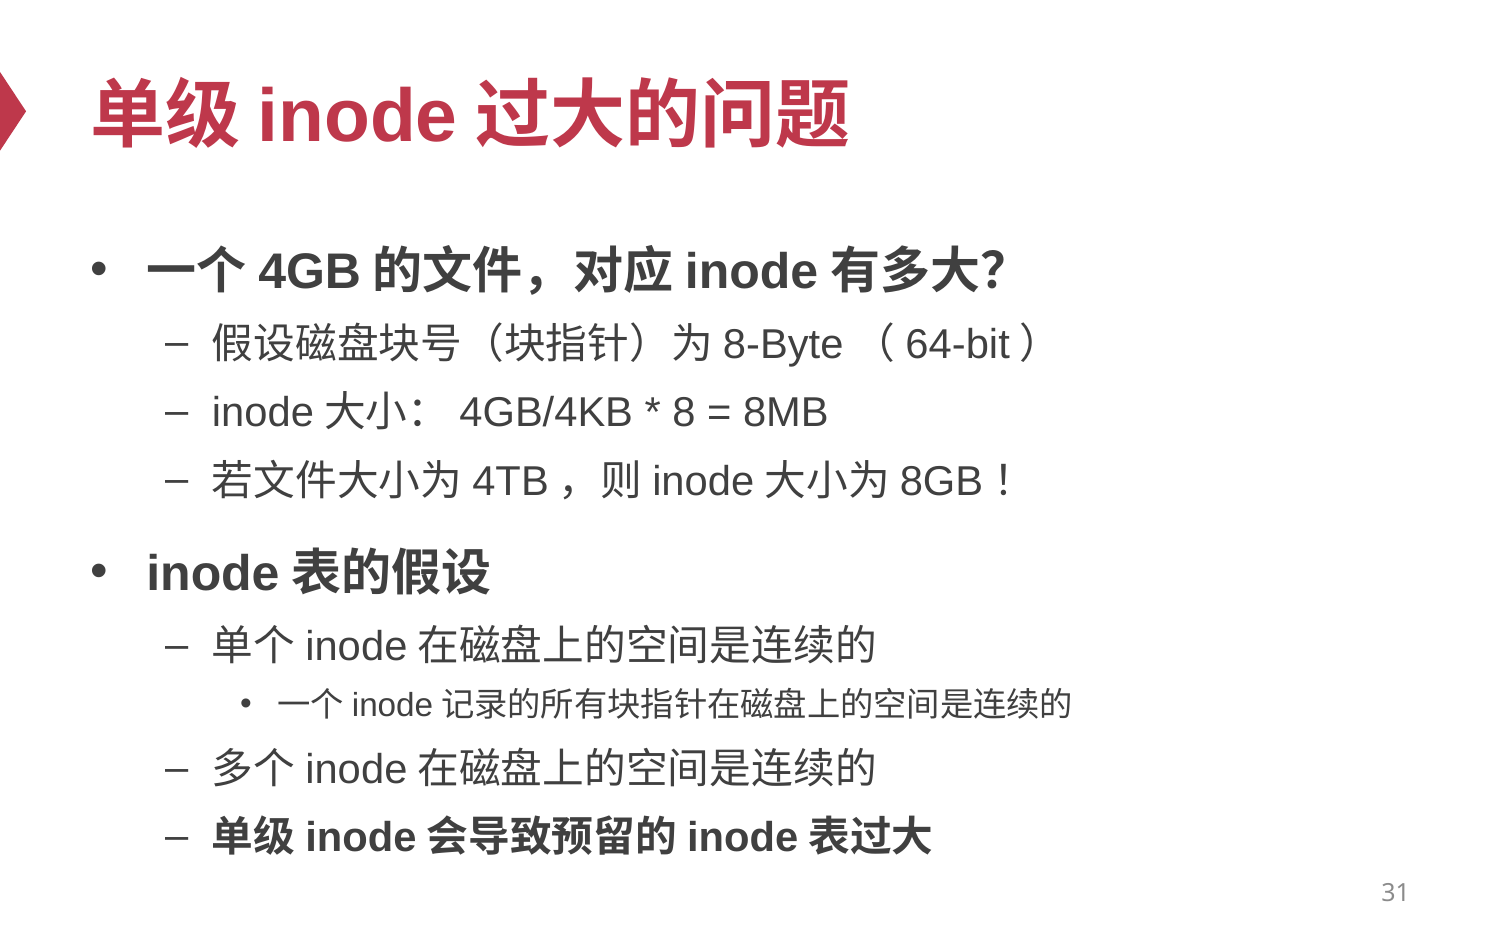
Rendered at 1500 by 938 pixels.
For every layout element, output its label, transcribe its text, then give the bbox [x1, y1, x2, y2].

list 一个4GB的文件，对应inode有多大？ 假设磁盘块号（块指针）为8-Byte（64-bit） inode大小：4GB/4KB * 8 = 8MB 若文件大小为4TB，则inode大小为8GB！ inode表的假设 单个inode在磁盘上的空间是连续的 一个inode记录的所有块指针在磁盘上的空间是连续的 多个inode在磁盘上的空间是连续的 单级inode会导致预留的inode表过大 [75, 218, 1425, 900]
title 单级inode过大的问题 [75, 37, 1425, 186]
slide_number 31 [1074, 868, 1425, 919]
